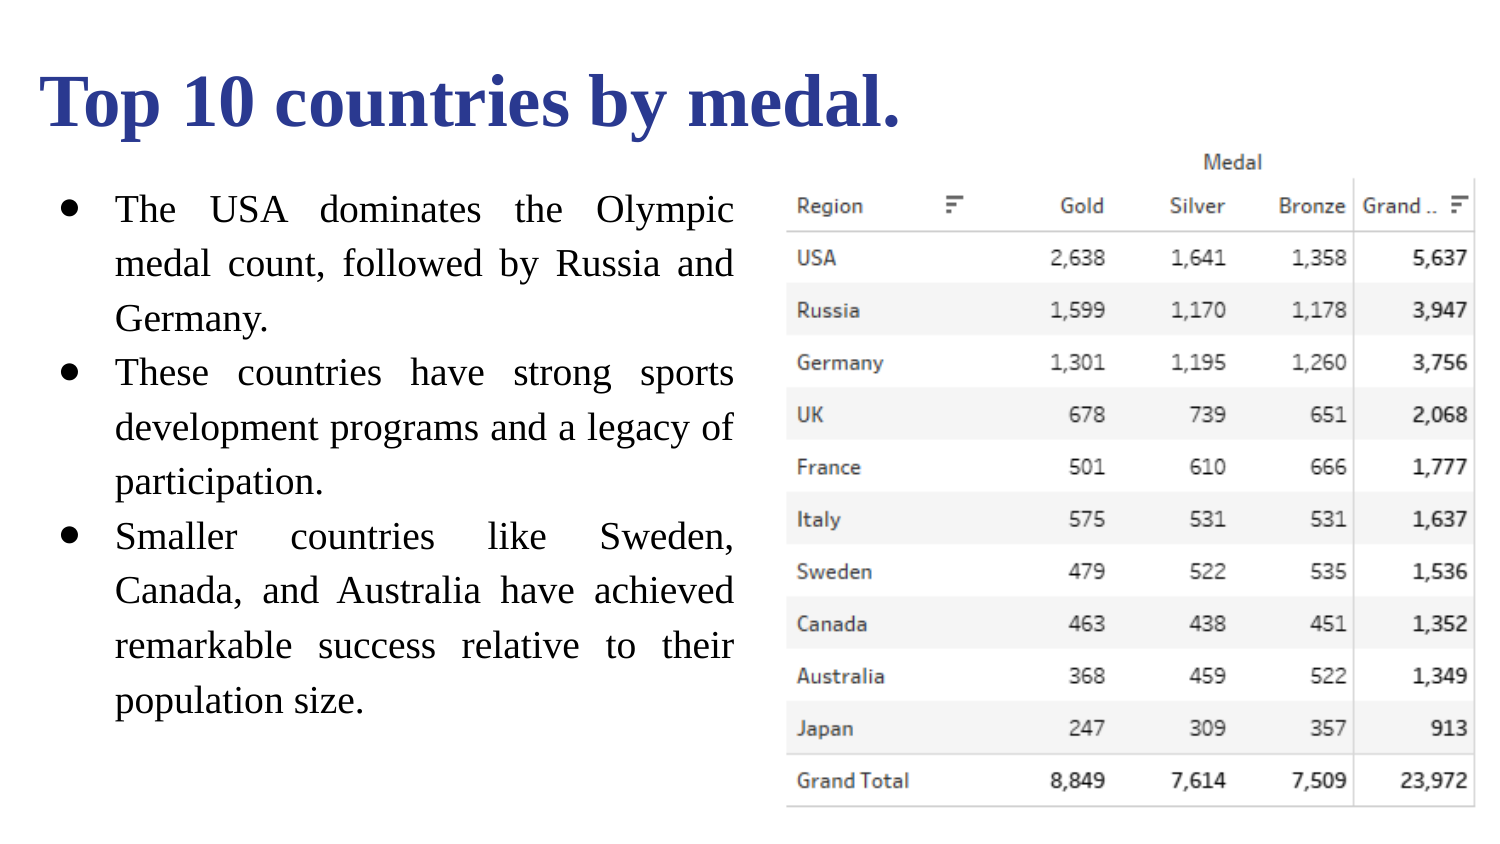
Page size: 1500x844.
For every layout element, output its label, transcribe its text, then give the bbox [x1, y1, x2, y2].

title Top 10 countries by medal. [24, 23, 1423, 123]
picture [784, 142, 1479, 811]
text_box The USA dominates the Olympic medal count, followed by Russia and Germany. These countries have strong sports development programs and a legacy of participation. Smaller countries like Sweden, Canada, and Australia have achieved remarkable success relative to their population size. [24, 160, 750, 776]
